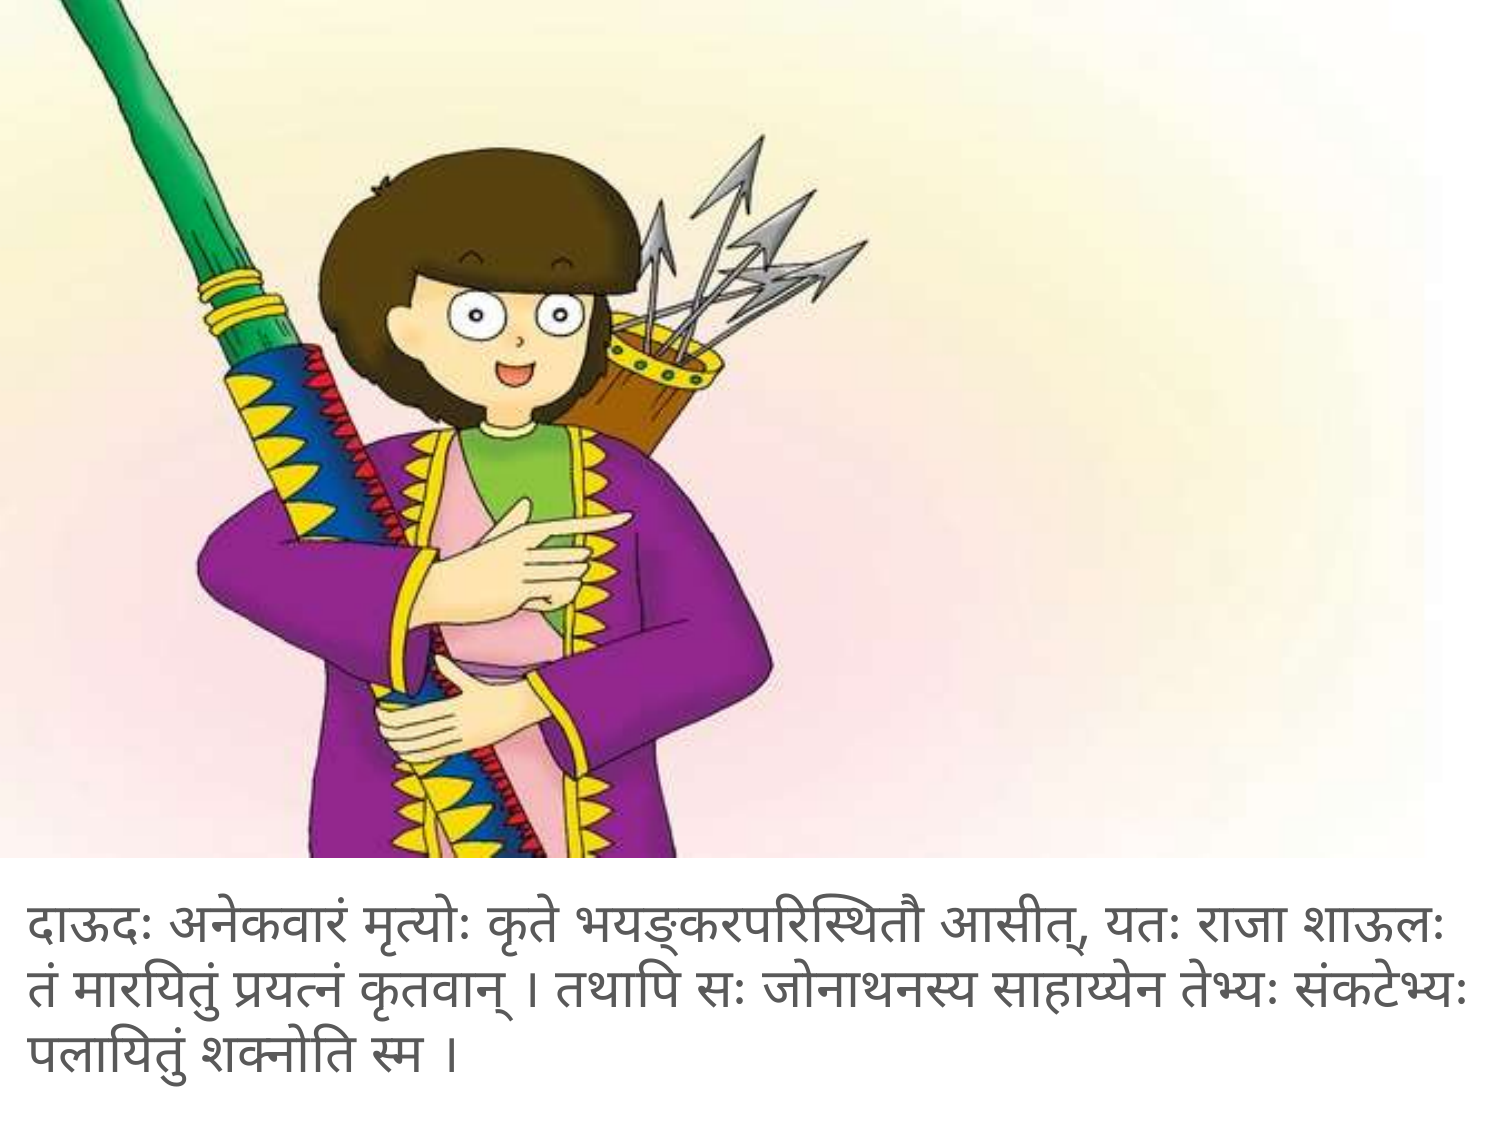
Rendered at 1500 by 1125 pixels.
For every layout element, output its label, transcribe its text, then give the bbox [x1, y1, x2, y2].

text_box दाऊदः अनेकवारं मृत्योः कृते भयङ्करपरिस्थितौ आसीत्, यतः राजा शाऊलः तं मारयितुं प्रयत्नं कृतवान् । तथापि सः जोनाथनस्य साहाय्येन तेभ्यः संकटेभ्यः पलायितुं शक्नोति स्म । [12, 881, 1498, 1091]
picture [0, 0, 1448, 858]
